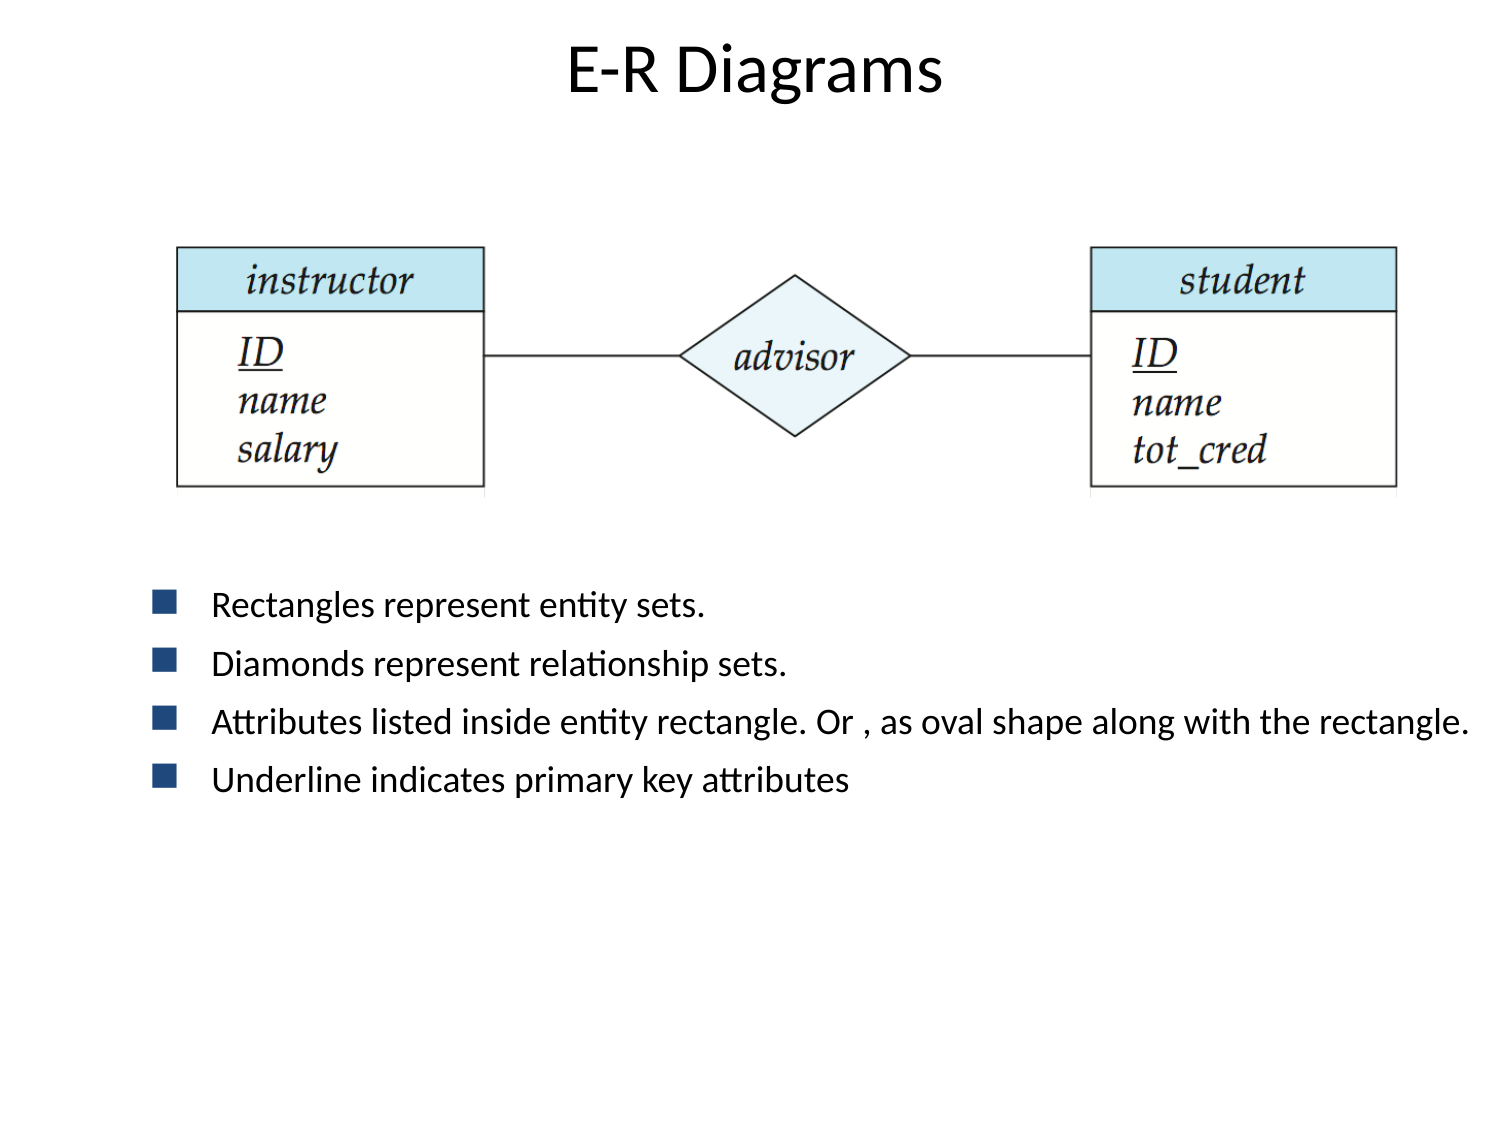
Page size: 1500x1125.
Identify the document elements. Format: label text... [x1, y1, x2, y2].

title E-R Diagrams [77, 14, 1434, 114]
picture [176, 246, 1401, 498]
text_box Rectangles represent entity sets. Diamonds represent relationship sets. Attributes listed inside entity rectangle. Or , as oval shape along with the rectangle. Underline indicates primary key attributes [140, 573, 1500, 1038]
